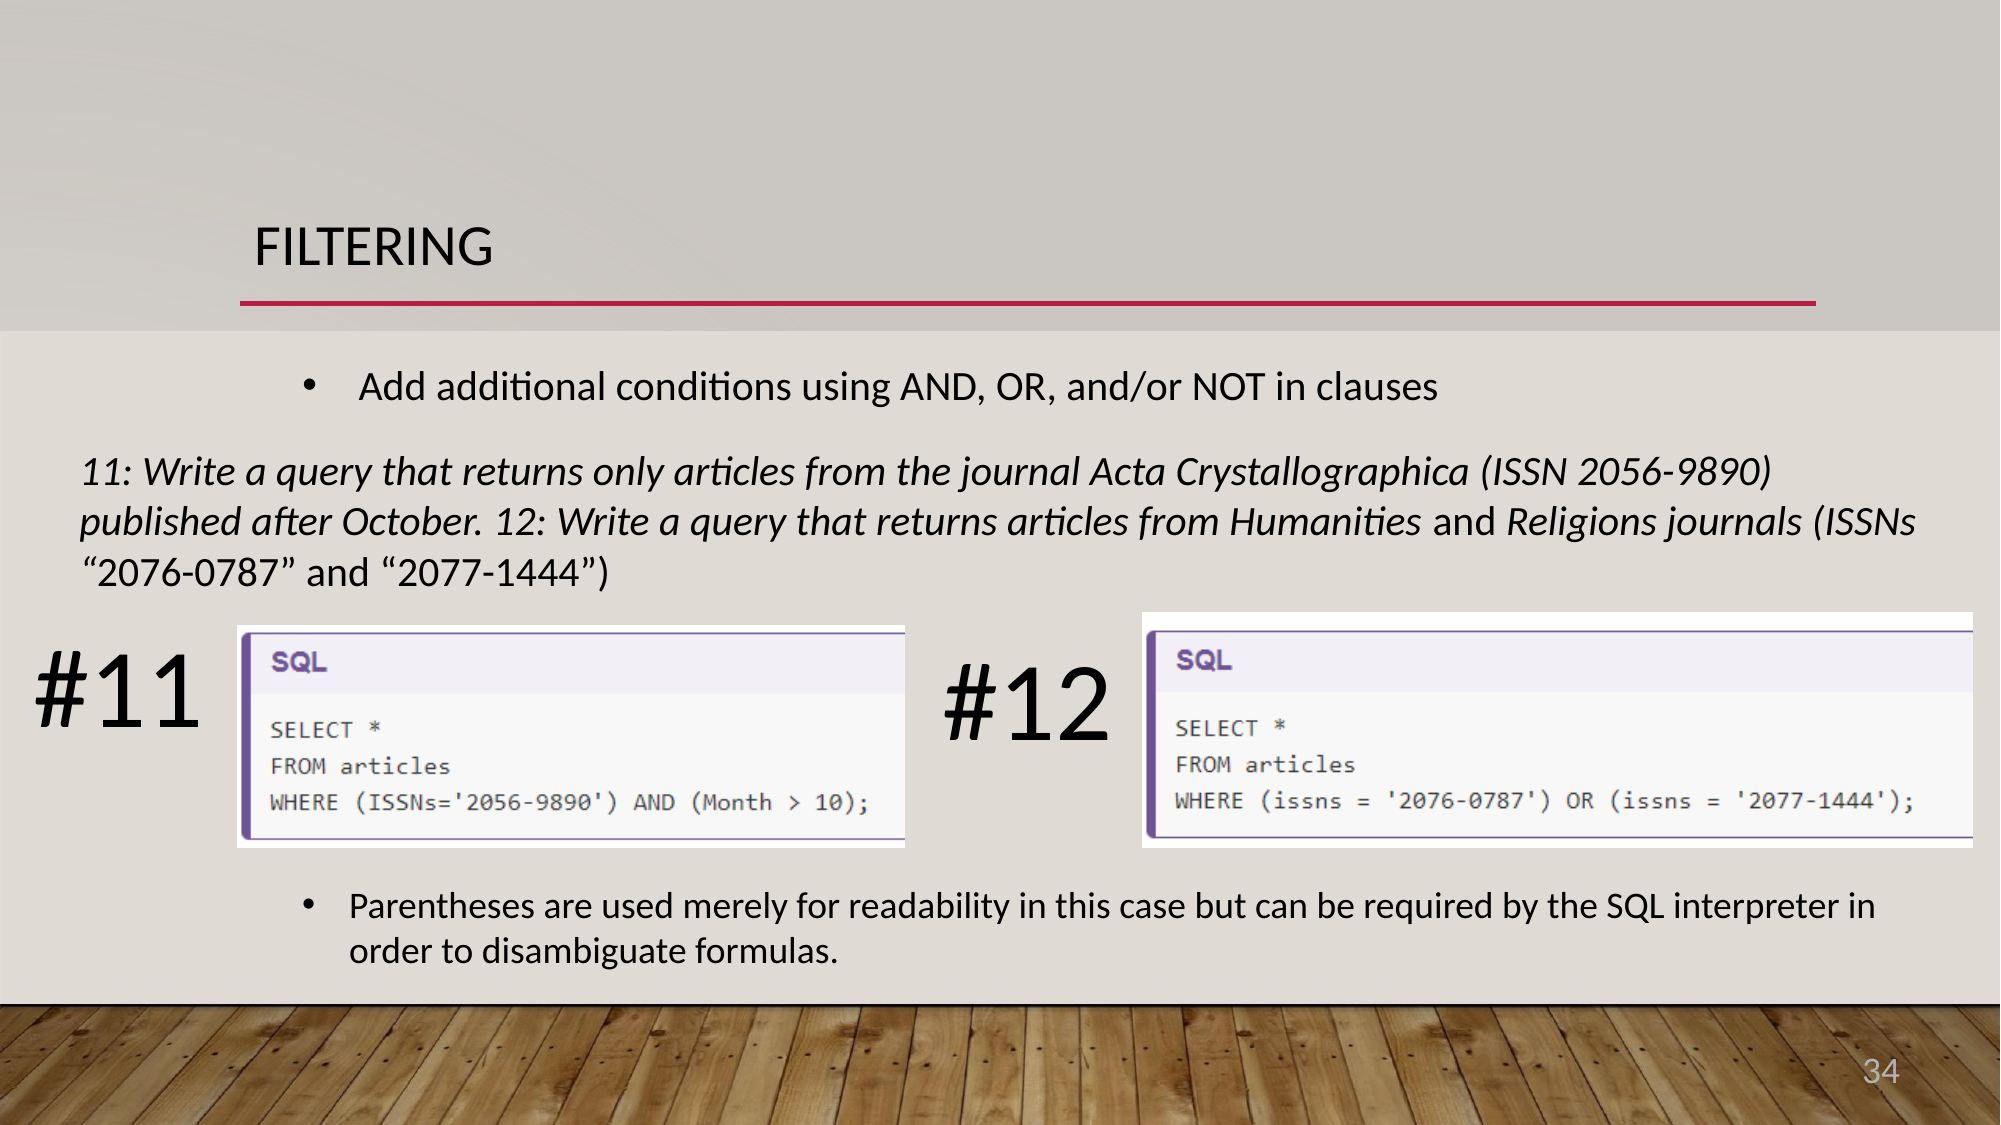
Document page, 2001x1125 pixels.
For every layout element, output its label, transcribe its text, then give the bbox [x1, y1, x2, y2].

text_box #12 [909, 620, 1136, 771]
picture [0, 0, 2000, 1004]
slide_number 34 [1440, 1046, 1900, 1103]
text_box Add additional conditions using AND, OR, and/or NOT in clauses [287, 351, 1588, 417]
text_box Parentheses are used merely for readability in this case but can be required by the SQL interpreter in order to disambiguate formulas. [287, 873, 1972, 979]
text_box FILTERING [239, 200, 1178, 285]
text_box #11 [0, 607, 238, 758]
text_box 11: Write a query that returns only articles from the journal Acta Crystallographica (ISSN 2056-9890) published after October. 12: Write a query that returns articles from Humanities and Religions journals (ISSNs “2076-0787” and “2077-1444”) [64, 436, 1955, 602]
picture [0, 1007, 2000, 1125]
